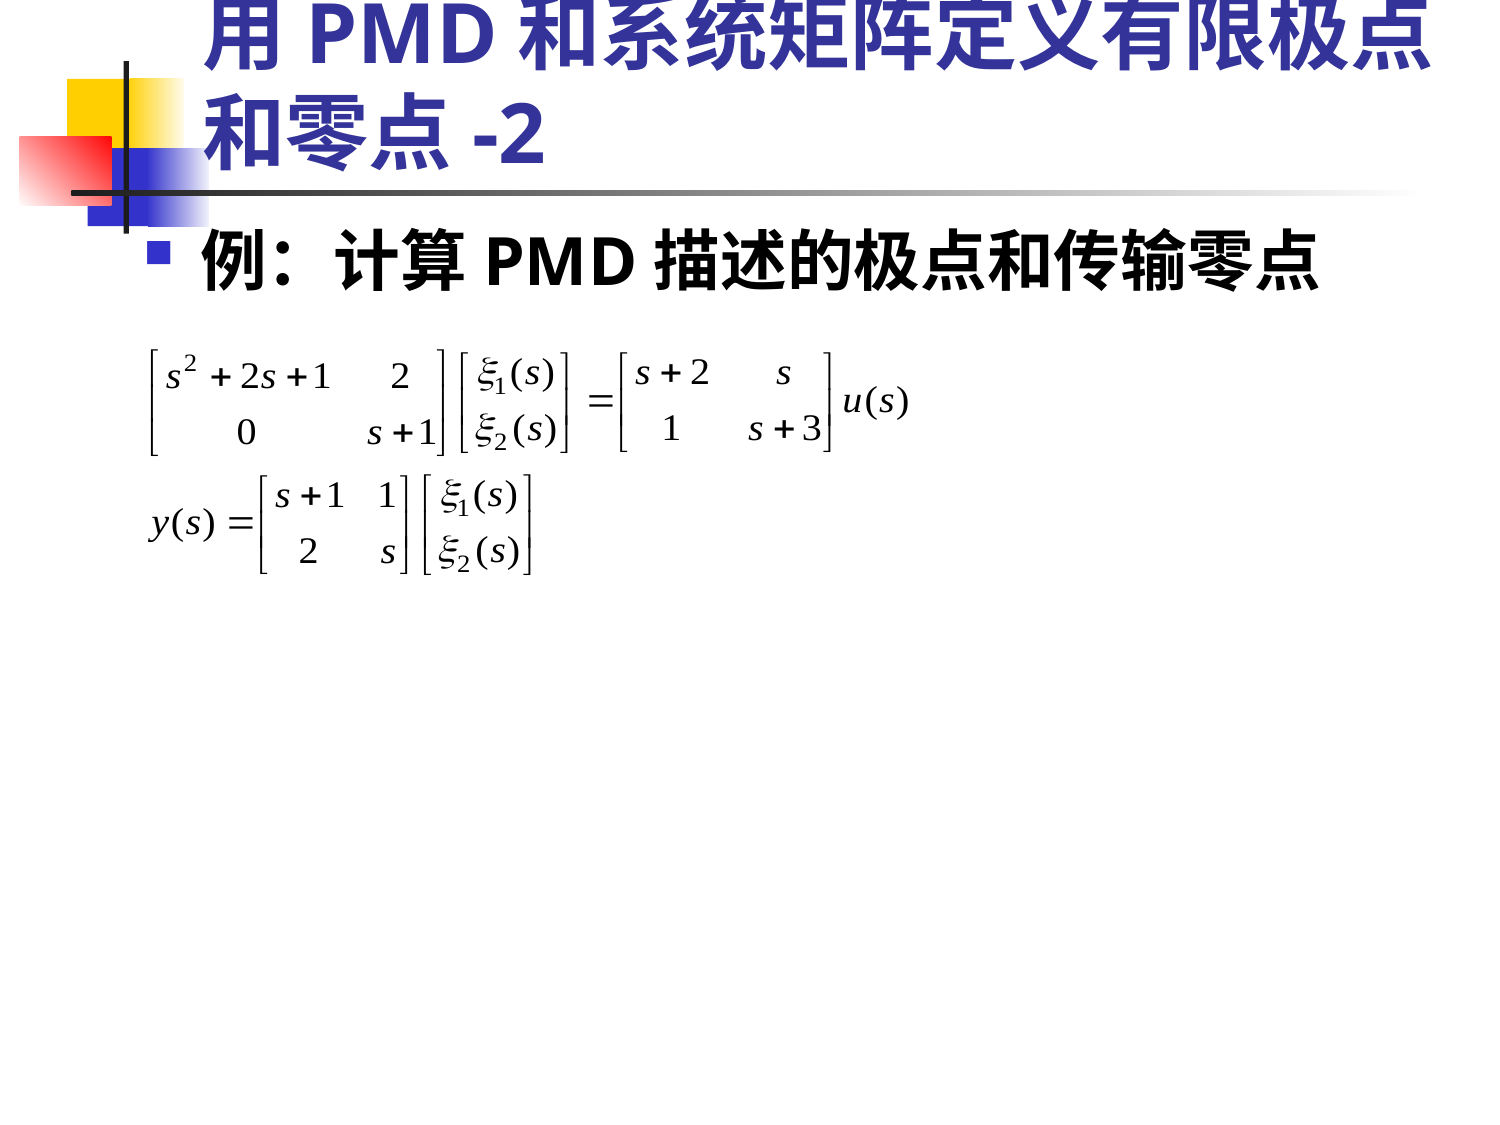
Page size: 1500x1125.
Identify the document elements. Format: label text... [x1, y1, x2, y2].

list 例：计算PMD描述的极点和传输零点 [128, 210, 1470, 1007]
title 用PMD和系统矩阵定义有限极点和零点-2 [187, 1, 1467, 188]
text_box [140, 339, 920, 587]
